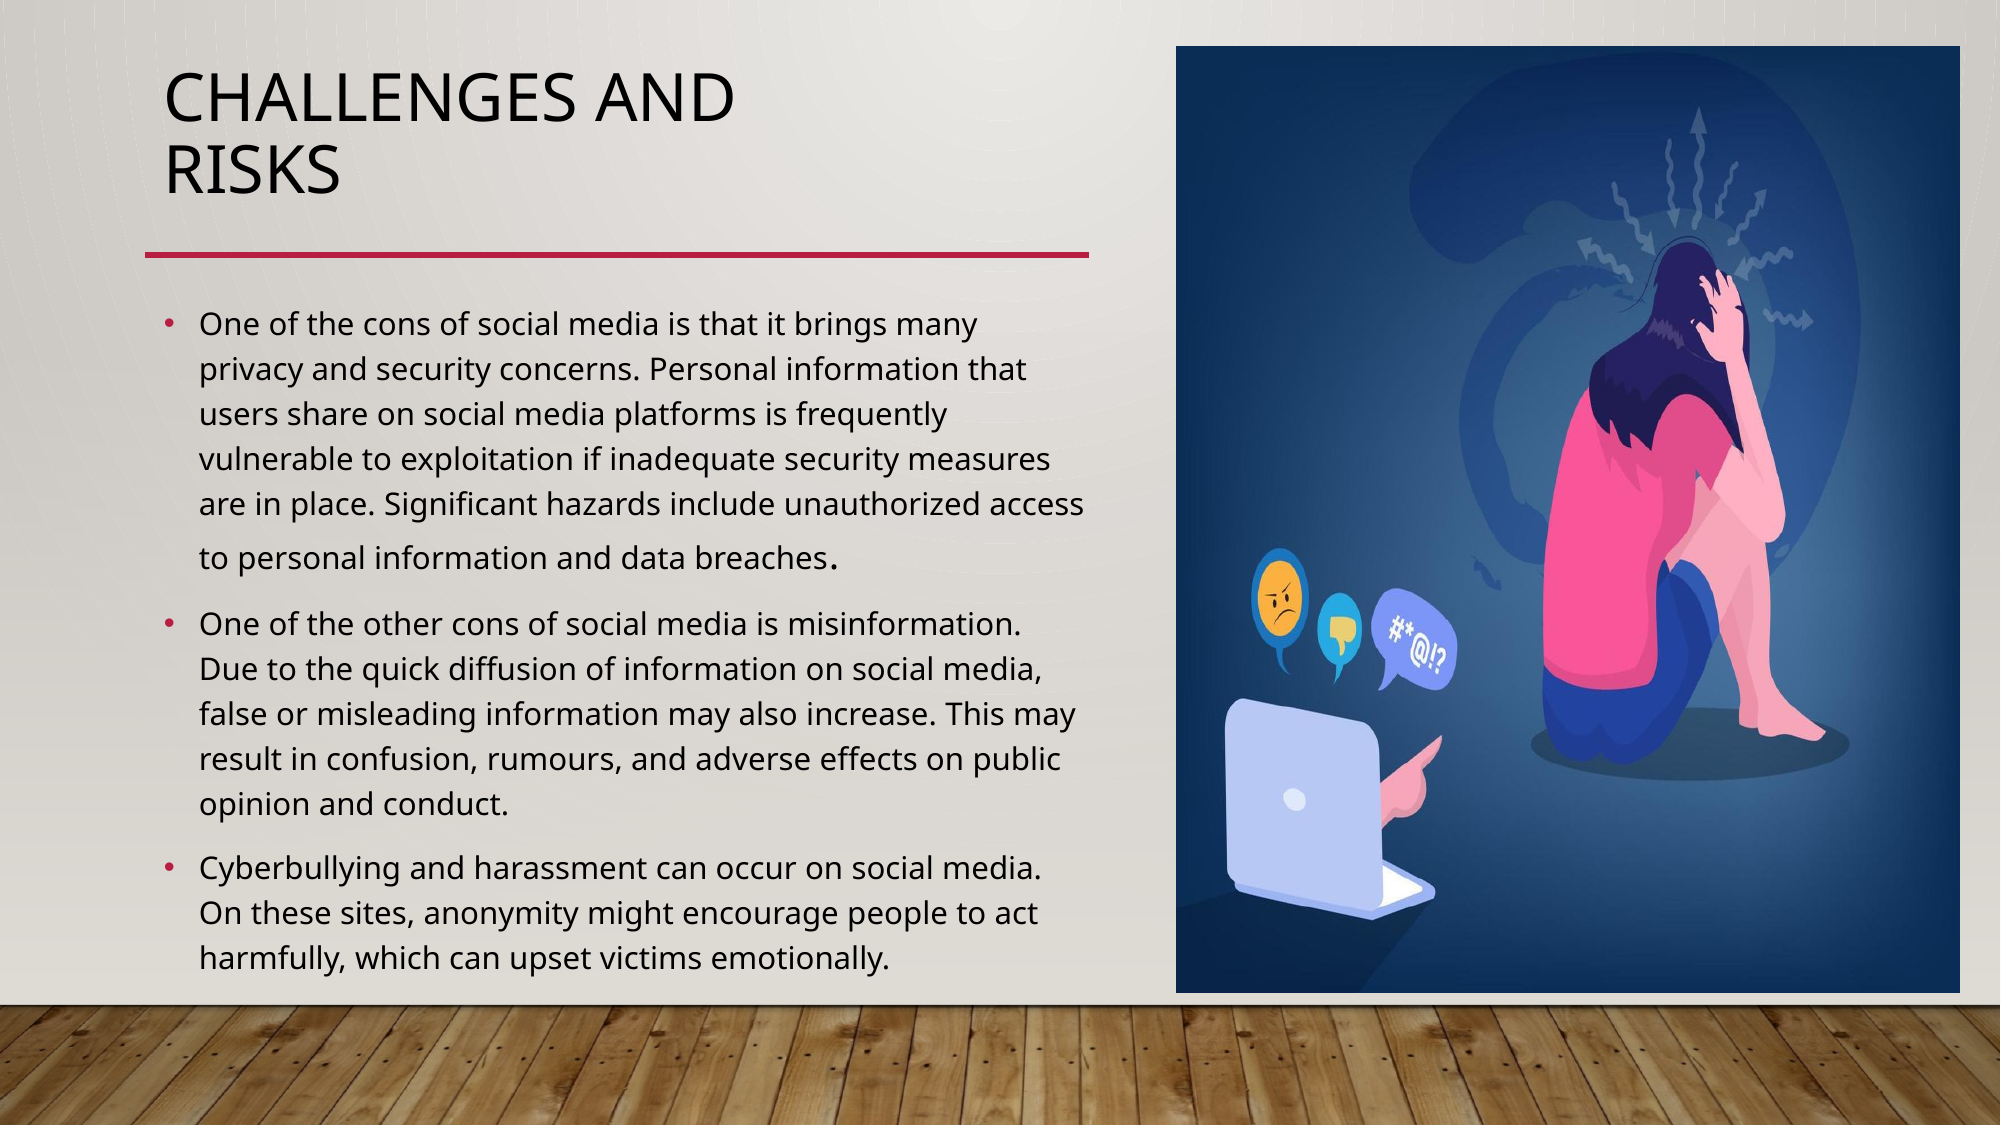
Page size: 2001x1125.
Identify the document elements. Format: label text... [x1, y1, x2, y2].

picture [0, 1005, 2000, 1125]
picture [1176, 45, 1960, 993]
title CHALLENGES AND RISKS [148, 56, 1055, 229]
list One of the cons of social media is that it brings many privacy and security concerns. Personal information that users share on social media platforms is frequently vulnerable to exploitation if inadequate security measures are in place. Significant hazards include unauthorized access to personal information and data breaches. One of the other cons of social media is misinformation. Due to the quick diffusion of information on social media, false or misleading information may also increase. This may result in confusion, rumours, and adverse effects on public opinion and conduct. Cyberbullying and harassment can occur on social media. On these sites, anonymity might encourage people to act harmfully, which can upset victims emotionally. [148, 289, 1105, 993]
